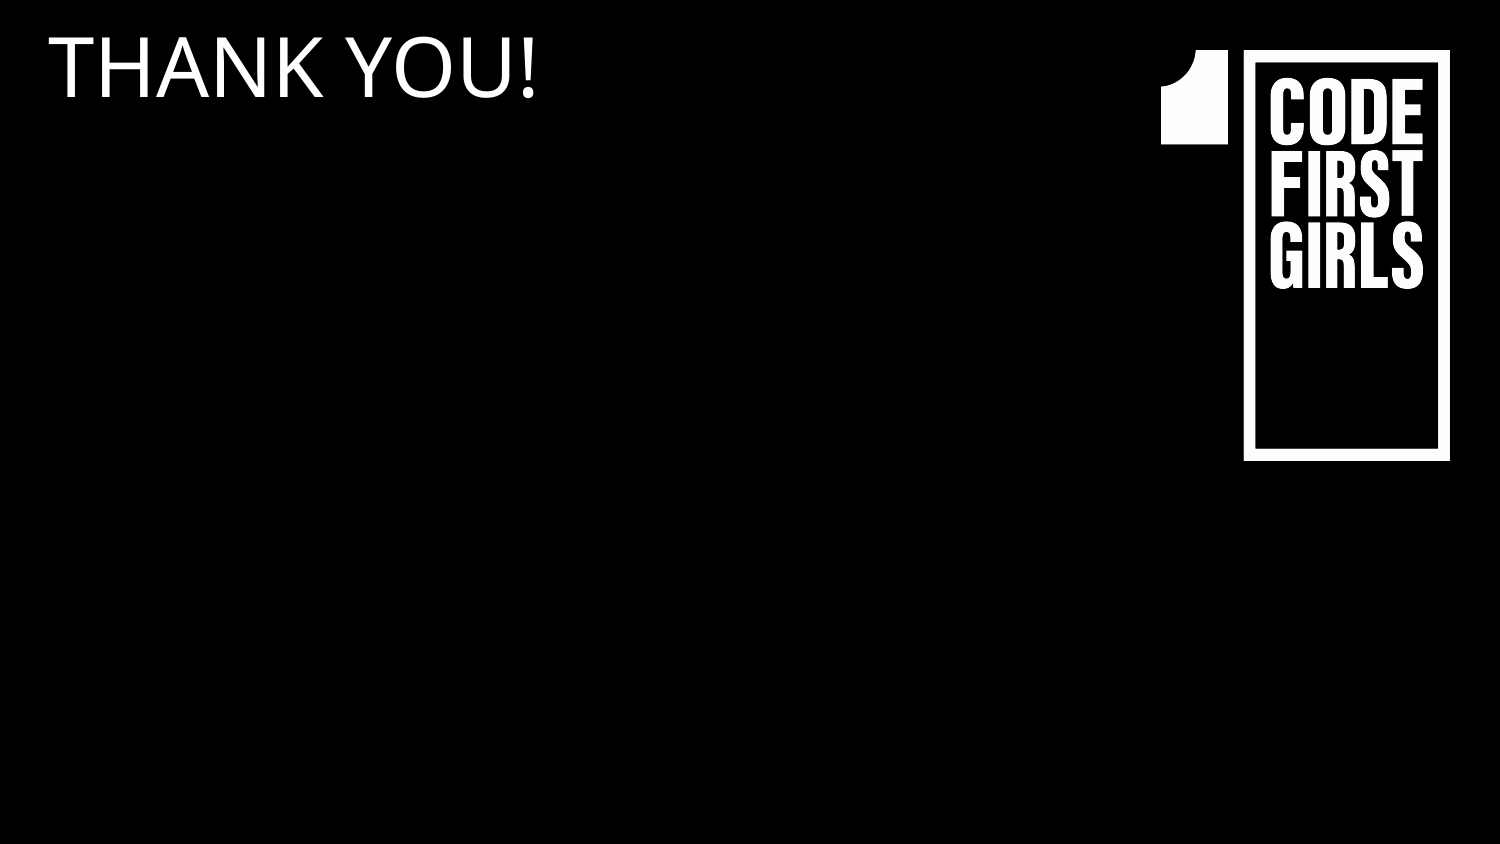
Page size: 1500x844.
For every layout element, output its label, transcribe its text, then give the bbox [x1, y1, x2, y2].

picture [1161, 50, 1450, 461]
text_box THANK YOU! [28, 45, 560, 119]
